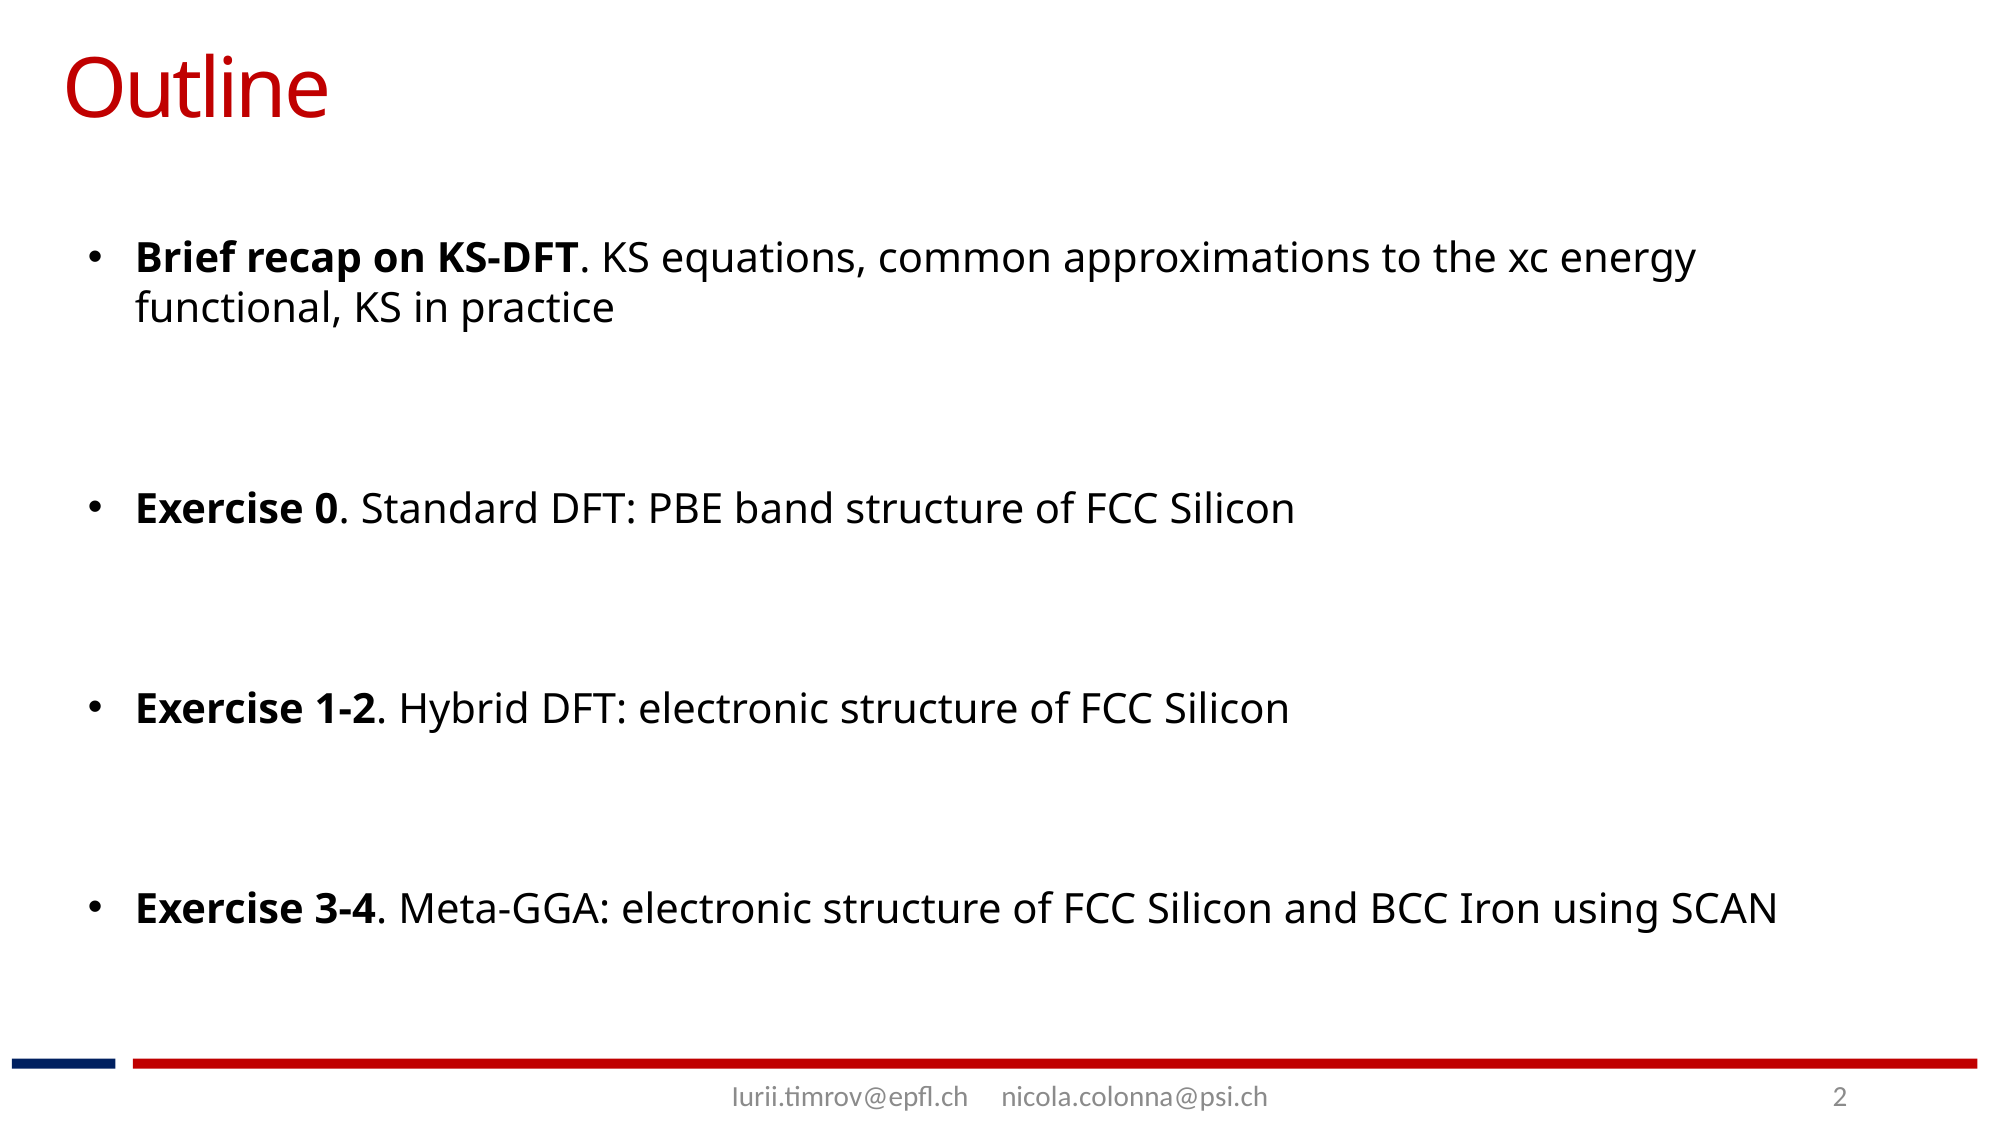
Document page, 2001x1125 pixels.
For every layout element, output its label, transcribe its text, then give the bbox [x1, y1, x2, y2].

text_box Outline [62, 1, 1993, 167]
text_box Brief recap on KS-DFT. KS equations, common approximations to the xc energy functional, KS in practice Exercise 0. Standard DFT: PBE band structure of FCC Silicon Exercise 1-2. Hybrid DFT: electronic structure of FCC Silicon Exercise 3-4. Meta-GGA: electronic structure of FCC Silicon and BCC Iron using SCAN [72, 223, 1898, 939]
slide_number 2 [1412, 1065, 1863, 1125]
text_box [132, 1058, 1978, 1070]
footer Iurii.timrov@epfl.ch nicola.colonna@psi.ch [662, 1065, 1338, 1125]
text_box [11, 1058, 116, 1070]
